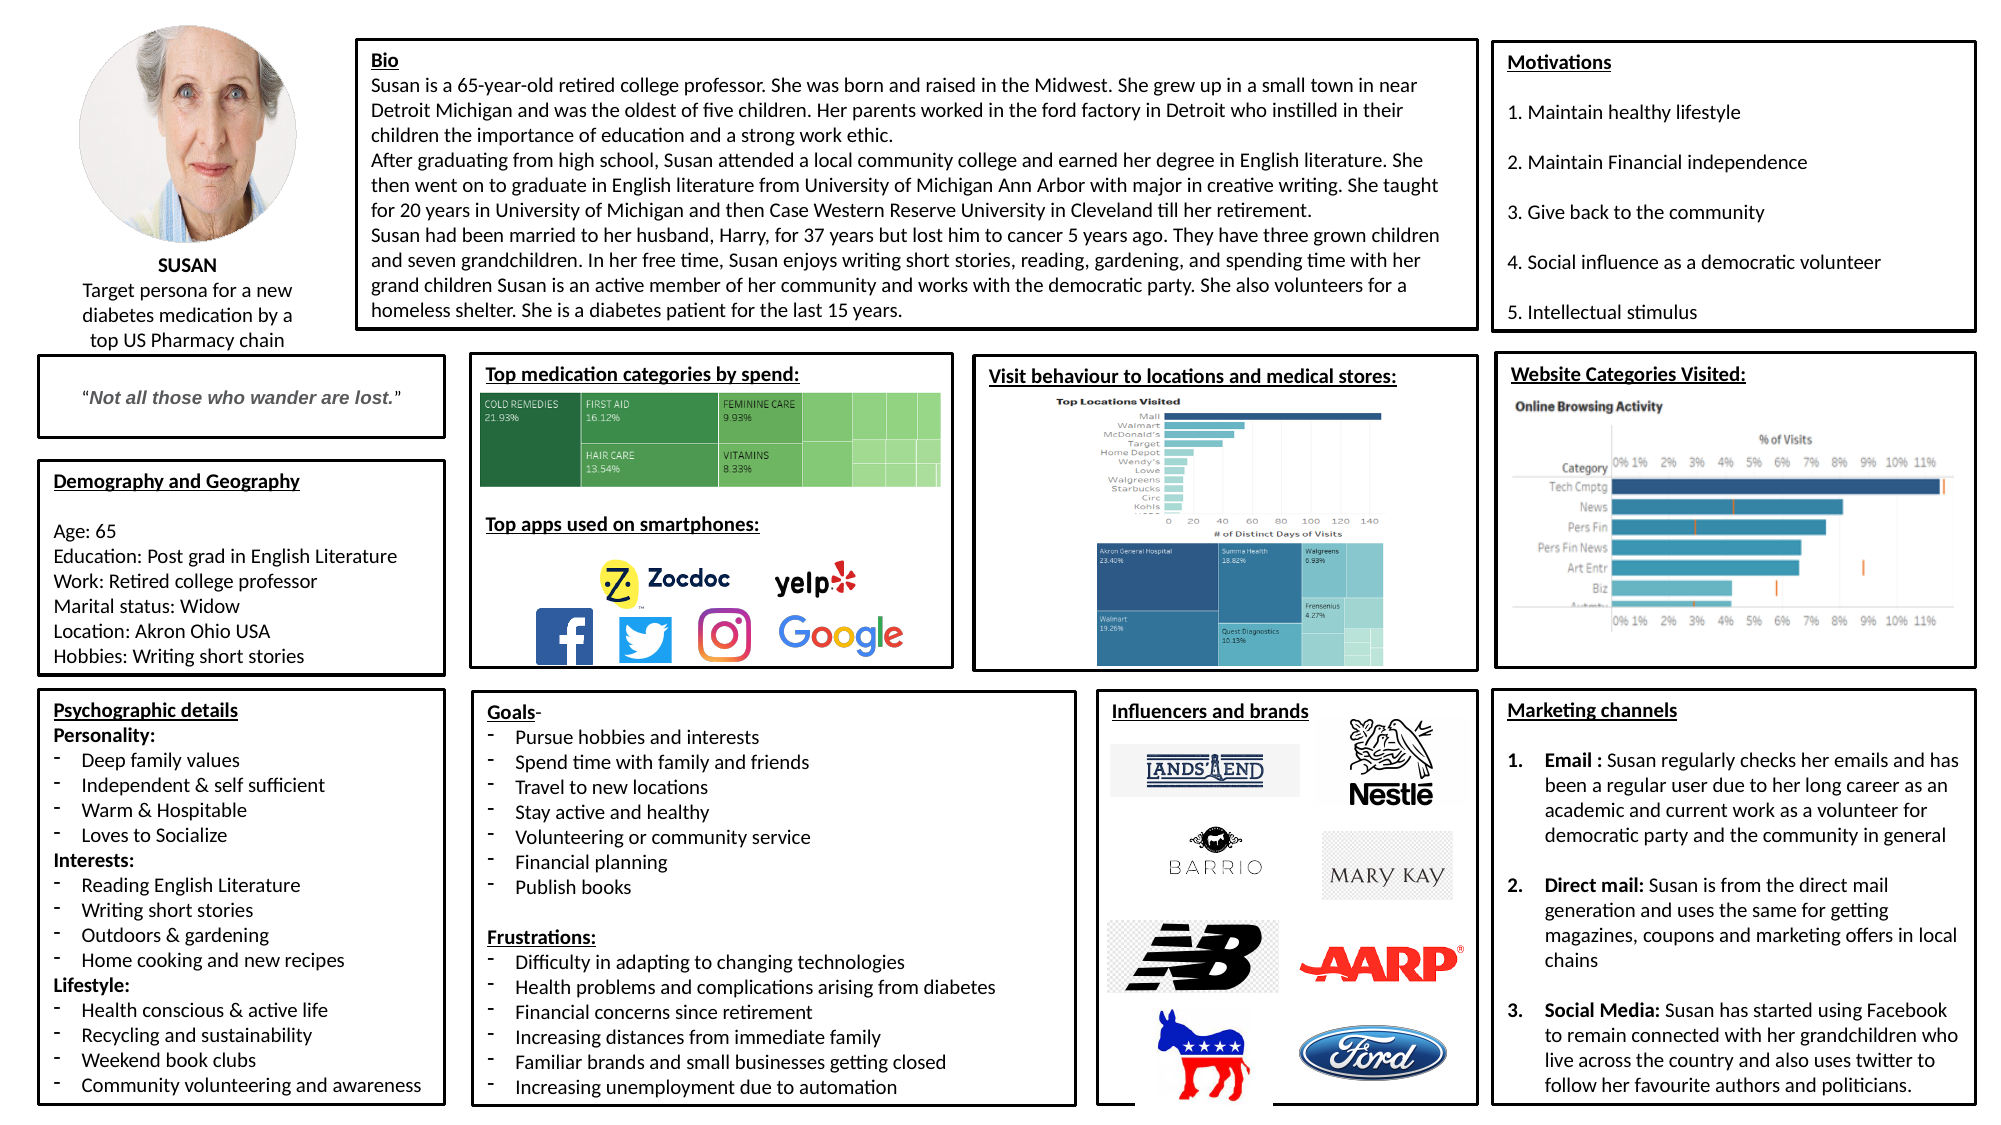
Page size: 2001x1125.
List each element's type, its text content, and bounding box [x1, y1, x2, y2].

text_box SUSAN Target persona for a new diabetes medication by a top US Pharmacy chain [52, 243, 323, 359]
picture [536, 547, 751, 665]
picture [1167, 825, 1264, 877]
picture [1322, 831, 1453, 900]
text_box Marketing channels Email : Susan regularly checks her emails and has been a regular user due to her long career as an academic and current work as a volunteer for democratic party and the community in general Direct mail: Susan is from the direct mail generation and uses the same for getting magazines, coupons and marketing offers in local chains Social Media: Susan has started using Facebook to remain connected with her grandchildren who live across the country and also uses twitter to follow her favourite authors and politicians. [1492, 689, 1976, 1105]
picture [1110, 744, 1300, 797]
picture [1107, 920, 1279, 993]
picture [78, 25, 297, 243]
picture [1135, 1000, 1273, 1107]
picture [756, 541, 904, 658]
picture [1510, 395, 1954, 632]
picture [1314, 718, 1469, 806]
picture [1056, 395, 1386, 539]
text_box Psychographic details Personality: Deep family values Independent & self sufficient Warm & Hospitable Loves to Socialize Interests: Reading English Literature Writing short stories Outdoors & gardening Home cooking and new recipes Lifestyle: Health conscious & active life Recycling and sustainability Weekend book clubs Community volunteering and awareness [38, 689, 445, 1105]
text_box Visit behaviour to locations and medical stores: [973, 355, 1478, 671]
text_box Demography and Geography Age: 65 Education: Post grad in English Literature Work: Retired college professor Marital status: Widow Location: Akron Ohio USA Hobbies: Writing short stories [38, 460, 445, 676]
picture [1299, 911, 1464, 1015]
picture [480, 391, 942, 487]
text_box Website Categories Visited: [1495, 352, 1976, 668]
picture [1097, 542, 1384, 667]
text_box Bio Susan is a 65-year-old retired college professor. She was born and raised in the Midwest. She grew up in a small town in near Detroit Michigan and was the oldest of five children. Her parents worked in the ford factory in Detroit who instilled in their children the importance of education and a strong work ethic. After graduating from high school, Susan attended a local community college and earned her degree in English literature. She then went on to graduate in English literature from University of Michigan Ann Arbor with major in creative writing. She taught for 20 years in University of Michigan and then Case Western Reserve University in Cleveland till her retirement. Susan had been married to her husband, Harry, for 37 years but lost him to cancer 5 years ago. They have three grown children and seven grandchildren. In her free time, Susan enjoys writing short stories, reading, gardening, and spending time with her grand children Susan is an active member of her community and works with the democratic party. She also volunteers for a homeless shelter. She is a diabetes patient for the last 15 years. [356, 39, 1478, 329]
text_box Goals- Pursue hobbies and interests Spend time with family and friends Travel to new locations Stay active and healthy Volunteering or community service Financial planning Publish books Frustrations: Difficulty in adapting to changing technologies Health problems and complications arising from diabetes Financial concerns since retirement Increasing distances from immediate family Familiar brands and small businesses getting closed Increasing unemployment due to automation [472, 691, 1076, 1106]
text_box “Not all those who wander are lost.” [38, 355, 445, 438]
text_box Top medication categories by spend: Top apps used on smartphones: [470, 353, 953, 668]
text_box Influencers and brands [1097, 690, 1478, 1105]
text_box Motivations 1. Maintain healthy lifestyle 2. Maintain Financial independence 3. Give back to the community 4. Social influence as a democratic volunteer 5. Intellectual stimulus [1492, 41, 1976, 331]
picture [619, 617, 672, 663]
picture [1299, 1025, 1447, 1081]
